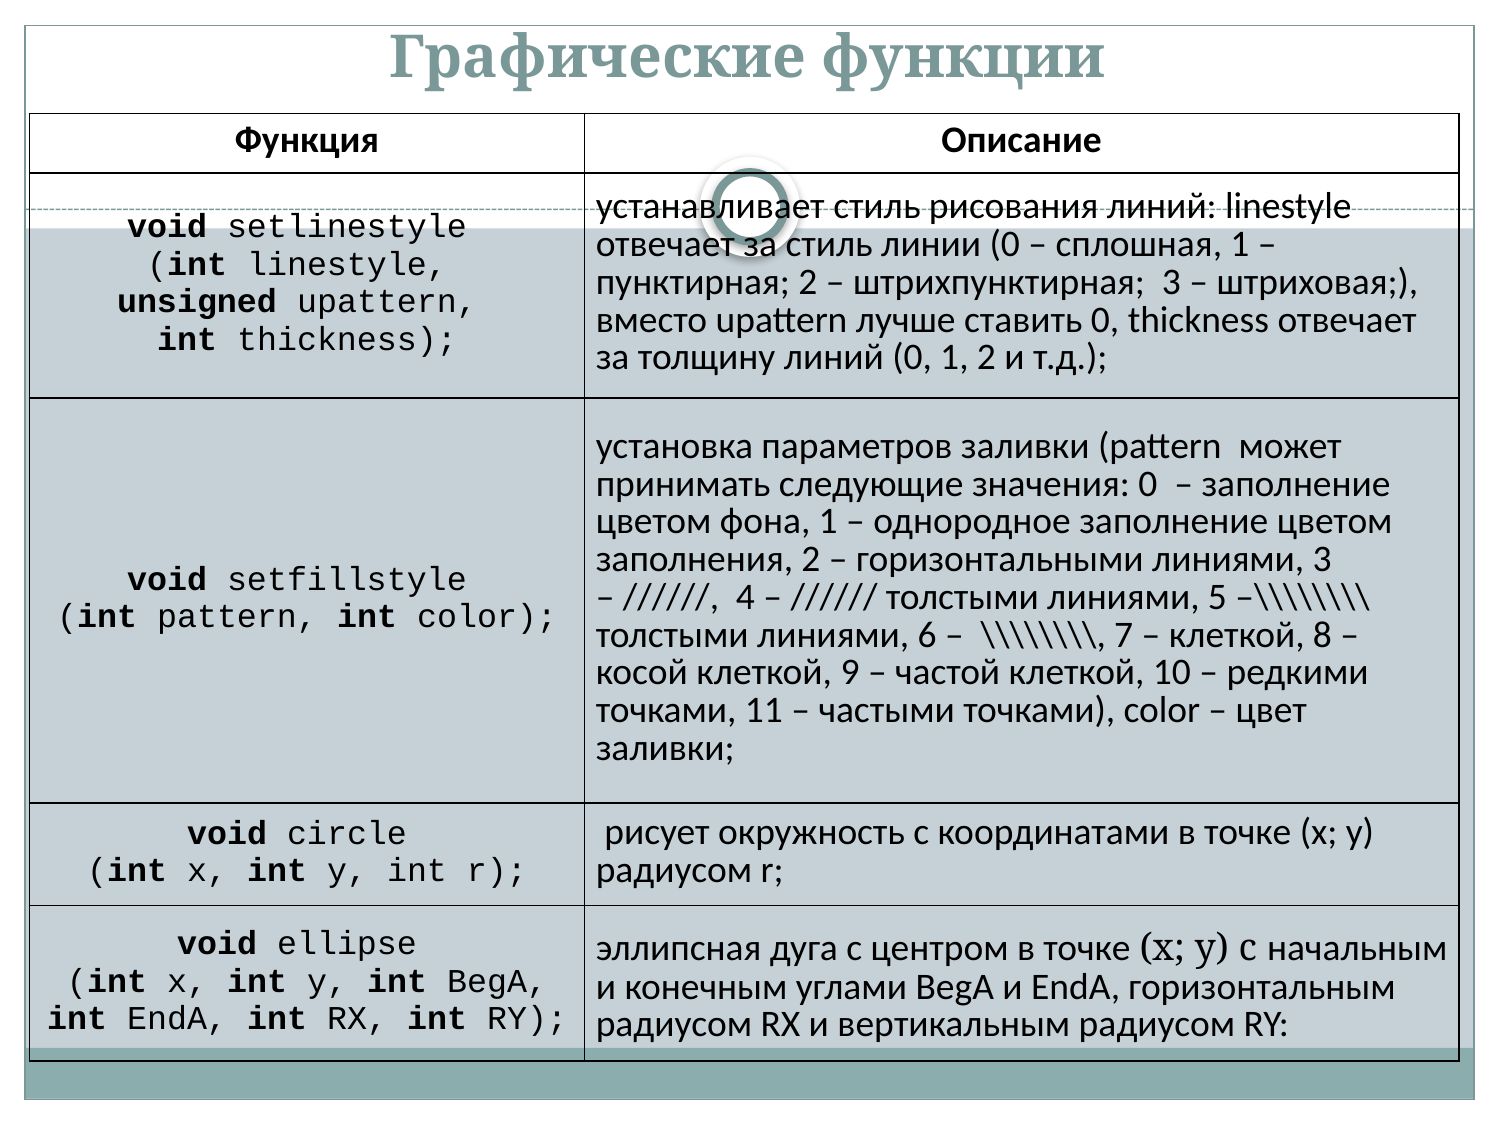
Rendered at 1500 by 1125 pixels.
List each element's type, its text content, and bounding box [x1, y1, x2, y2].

table_cell рисует окружность с координатами в точке (x; y) радиусом r; [585, 804, 1458, 905]
title Графические функции [73, 7, 1424, 103]
table_cell установка параметров заливки (pattern может принимать следующие значения: 0 – заполнение цветом фона, 1 – однородное заполнение цветом заполнения, 2 – горизонтальными линиями, 3 – //////, 4 – ////// толстыми линиями, 5 –\\\\\\\\ толстыми линиями, 6 – \\\\\\\\, 7 – клеткой, 8 – косой клеткой, 9 – частой клеткой, 10 – редкими точками, 11 – частыми точками), color – цвет заливки; [585, 399, 1458, 802]
table_cell void setfillstyle (int pattern, int color); [30, 399, 584, 802]
table_header Функция [30, 114, 584, 172]
table_cell устанавливает стиль рисования линий: linestyle отвечает за стиль линии (0 – сплошная, 1 – пунктирная; 2 – штрихпунктирная; 3 – штриховая;), вместо upattern лучше ставить 0, thickness отвечает за толщину линий (0, 1, 2 и т.д.); [585, 174, 1458, 397]
table_cell void ellipse (int x, int y, int BegA, int EndA, int RX, int RY); [30, 906, 584, 1060]
table_cell void setlinestyle (int linestyle, unsigned upattern, int thickness); [30, 174, 584, 397]
table_cell эллипсная дуга с центром в точке (x; y) с начальным и конечным углами BegA и EndA, горизонтальным радиусом RX и вертикальным радиусом RY: [585, 906, 1458, 1060]
table_cell void circle (int x, int y, int r); [30, 804, 584, 905]
table_header Описание [585, 114, 1458, 172]
